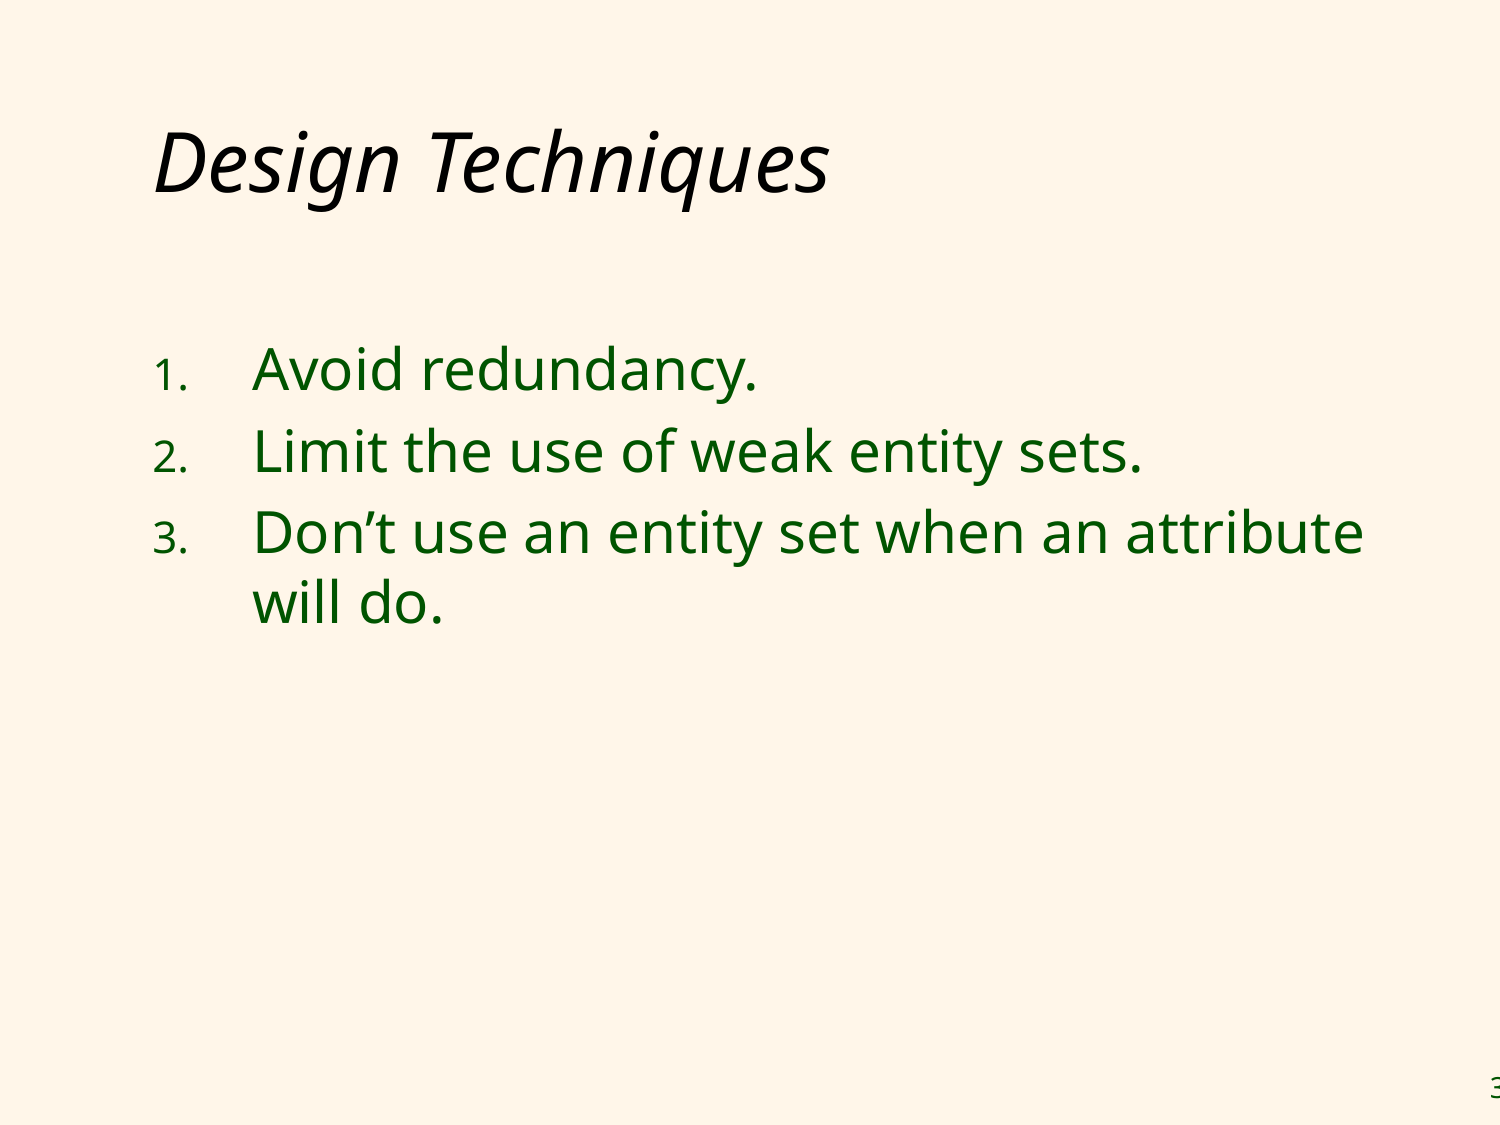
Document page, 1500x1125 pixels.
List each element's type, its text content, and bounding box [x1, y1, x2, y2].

list Avoid redundancy. Limit the use of weak entity sets. Don’t use an entity set when an attribute will do. [137, 324, 1413, 994]
title Design Techniques [137, 68, 1413, 250]
